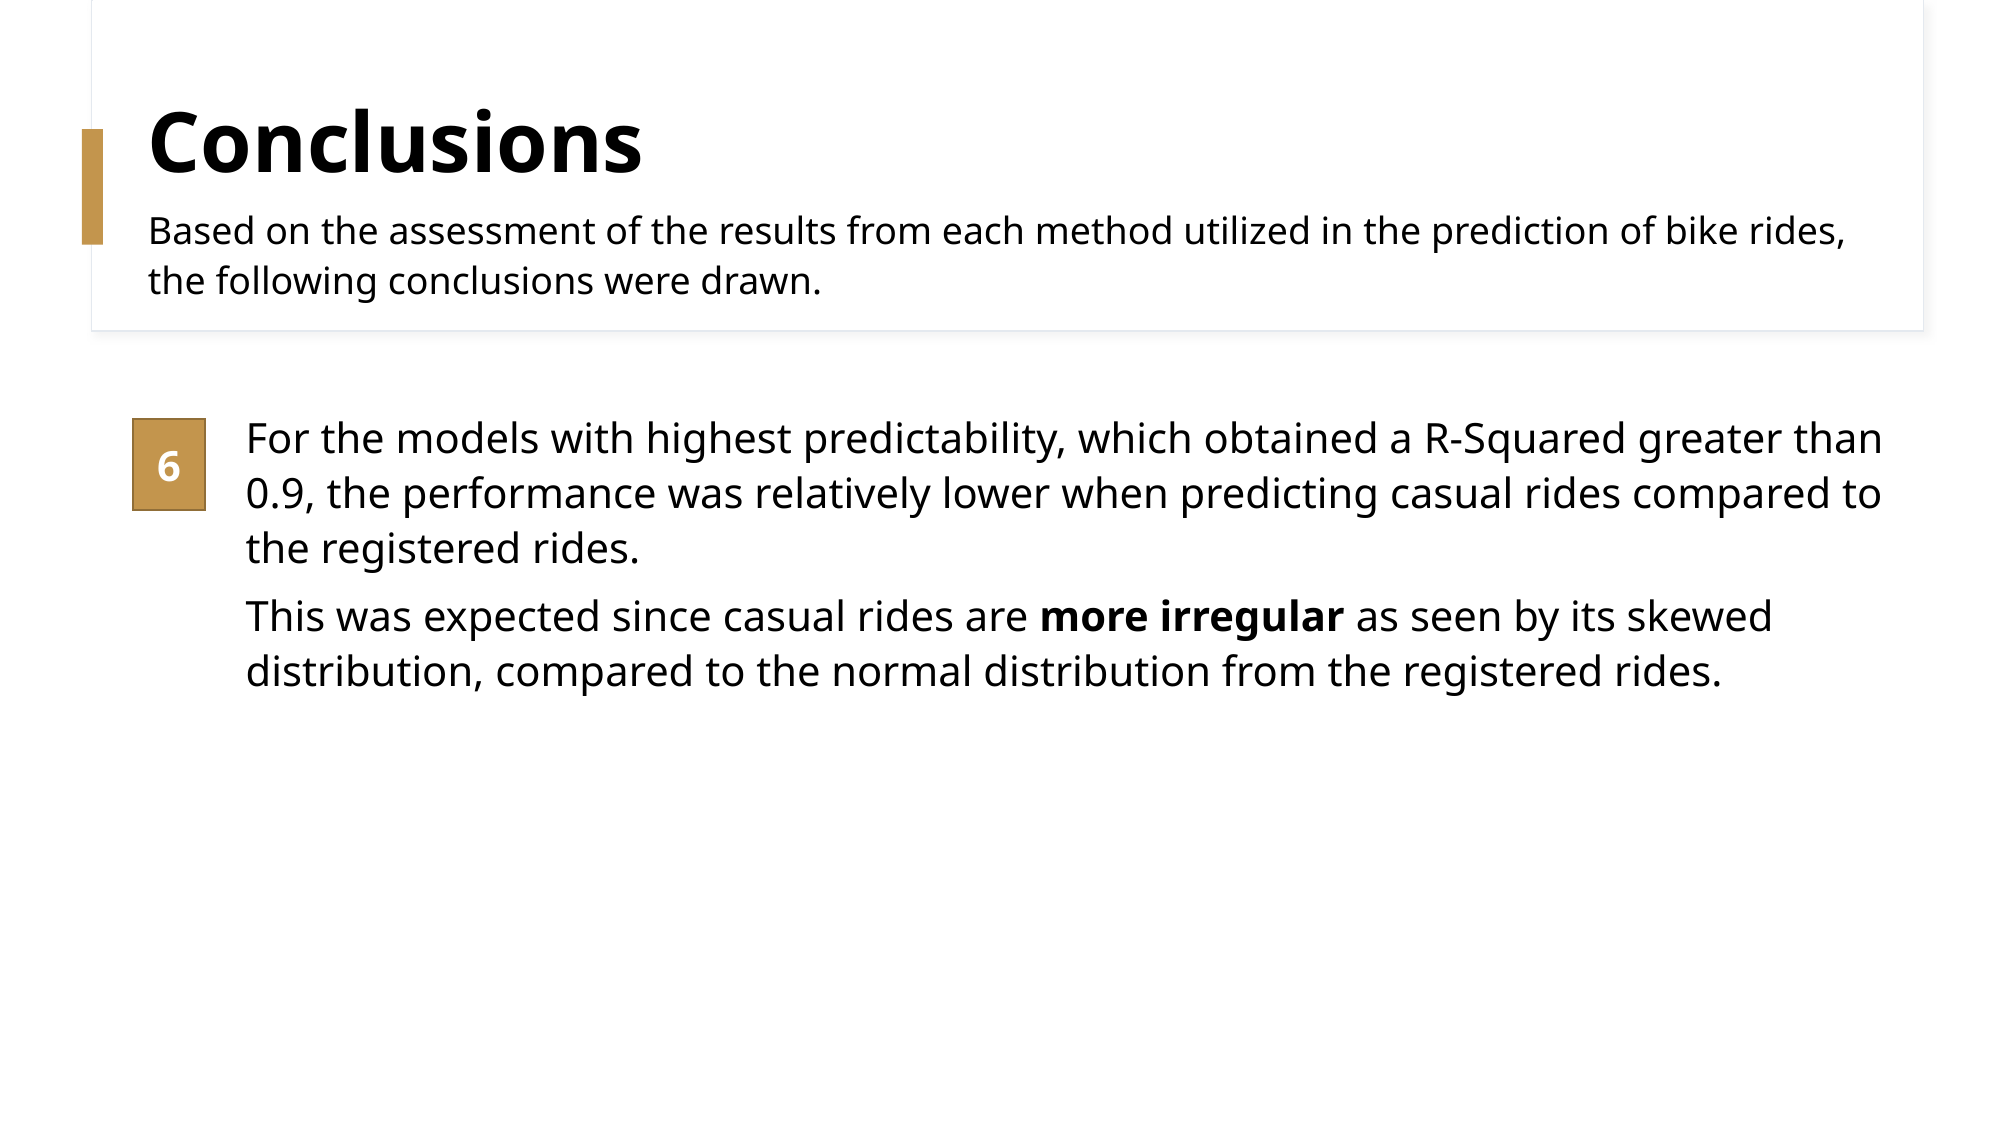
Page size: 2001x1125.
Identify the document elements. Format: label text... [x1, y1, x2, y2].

text_box 6 [132, 418, 206, 511]
text_box For the models with highest predictability, which obtained a R-Squared greater than 0.9, the performance was relatively lower when predicting casual rides compared to the registered rides. This was expected since casual rides are more irregular as seen by its skewed distribution, compared to the normal distribution from the registered rides. [230, 399, 1918, 1060]
title Conclusions [132, 48, 1801, 186]
text_box Based on the assessment of the results from each method utilized in the prediction of bike rides, the following conclusions were drawn. [132, 186, 1918, 319]
